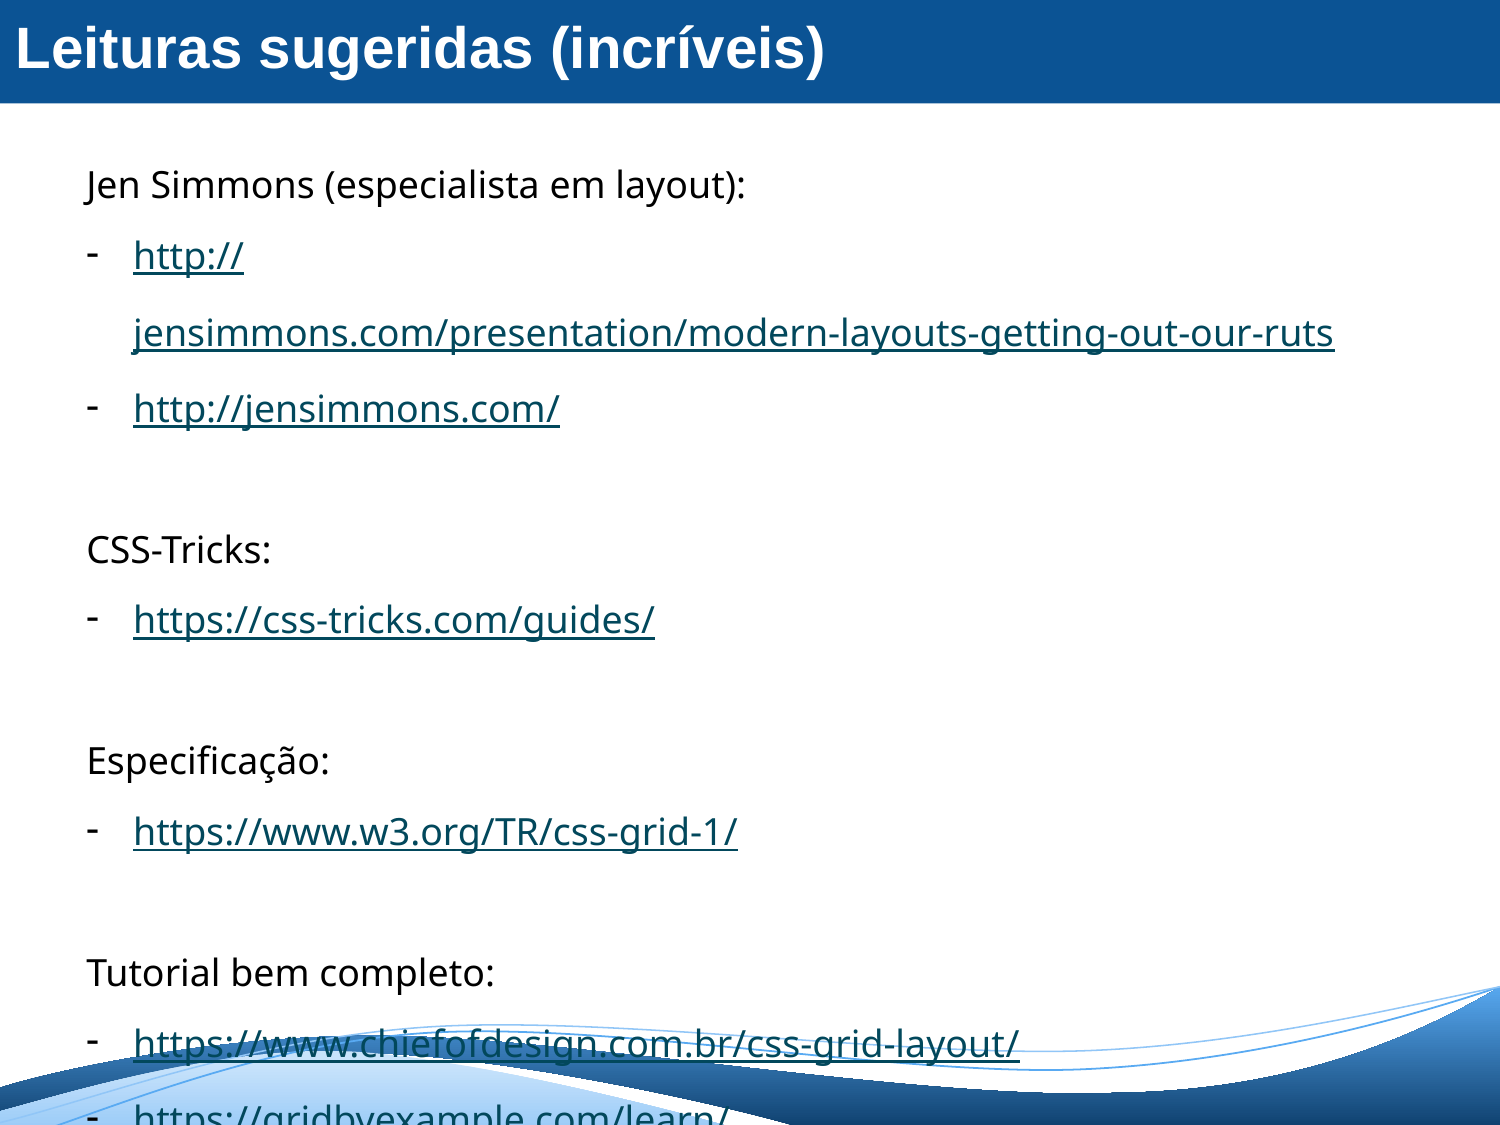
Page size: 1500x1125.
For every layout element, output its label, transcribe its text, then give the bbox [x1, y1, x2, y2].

text_box Leituras sugeridas (incríveis) [1, 0, 1500, 80]
text_box Jen Simmons (especialista em layout): http://jensimmons.com/presentation/modern-layouts-getting-out-our-ruts http://jensimmons.com/ CSS-Tricks: https://css-tricks.com/guides/ Especificação: https://www.w3.org/TR/css-grid-1/ Tutorial bem completo: https://www.chiefofdesign.com.br/css-grid-layout/ https://gridbyexample.com/learn/ [71, 131, 1417, 1125]
